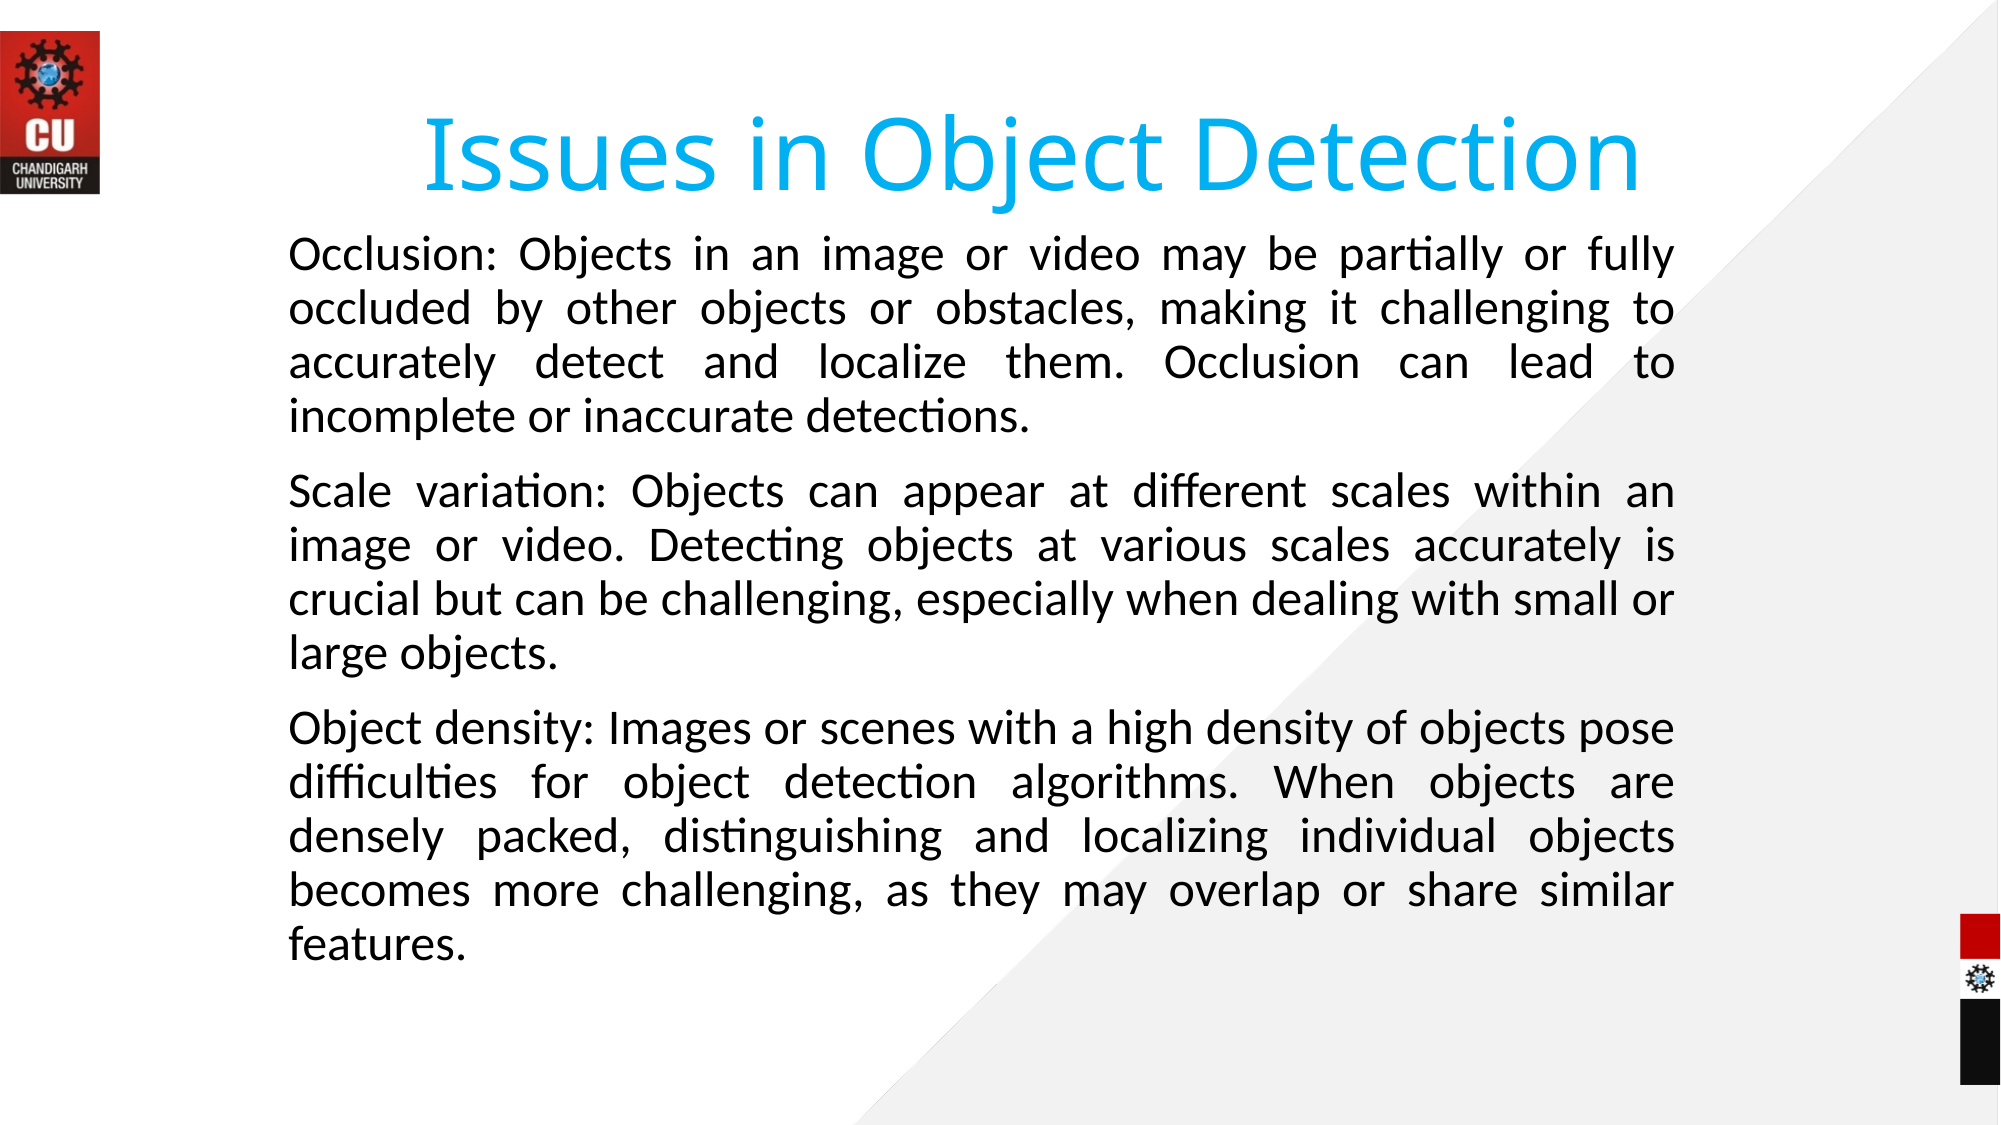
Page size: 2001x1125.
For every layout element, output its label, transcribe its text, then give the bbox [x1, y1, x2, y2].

subtitle Occlusion: Objects in an image or video may be partially or fully occluded by other objects or obstacles, making it challenging to accurately detect and localize them. Occlusion can lead to incomplete or inaccurate detections. Scale variation: Objects can appear at different scales within an image or video. Detecting objects at various scales accurately is crucial but can be challenging, especially when dealing with small or large objects. Object density: Images or scenes with a high density of objects pose difficulties for object detection algorithms. When objects are densely packed, distinguishing and localizing individual objects becomes more challenging, as they may overlap or share similar features. [273, 219, 1692, 1043]
title Issues in Object Detection [150, 35, 1920, 220]
picture [0, 0, 2001, 1125]
